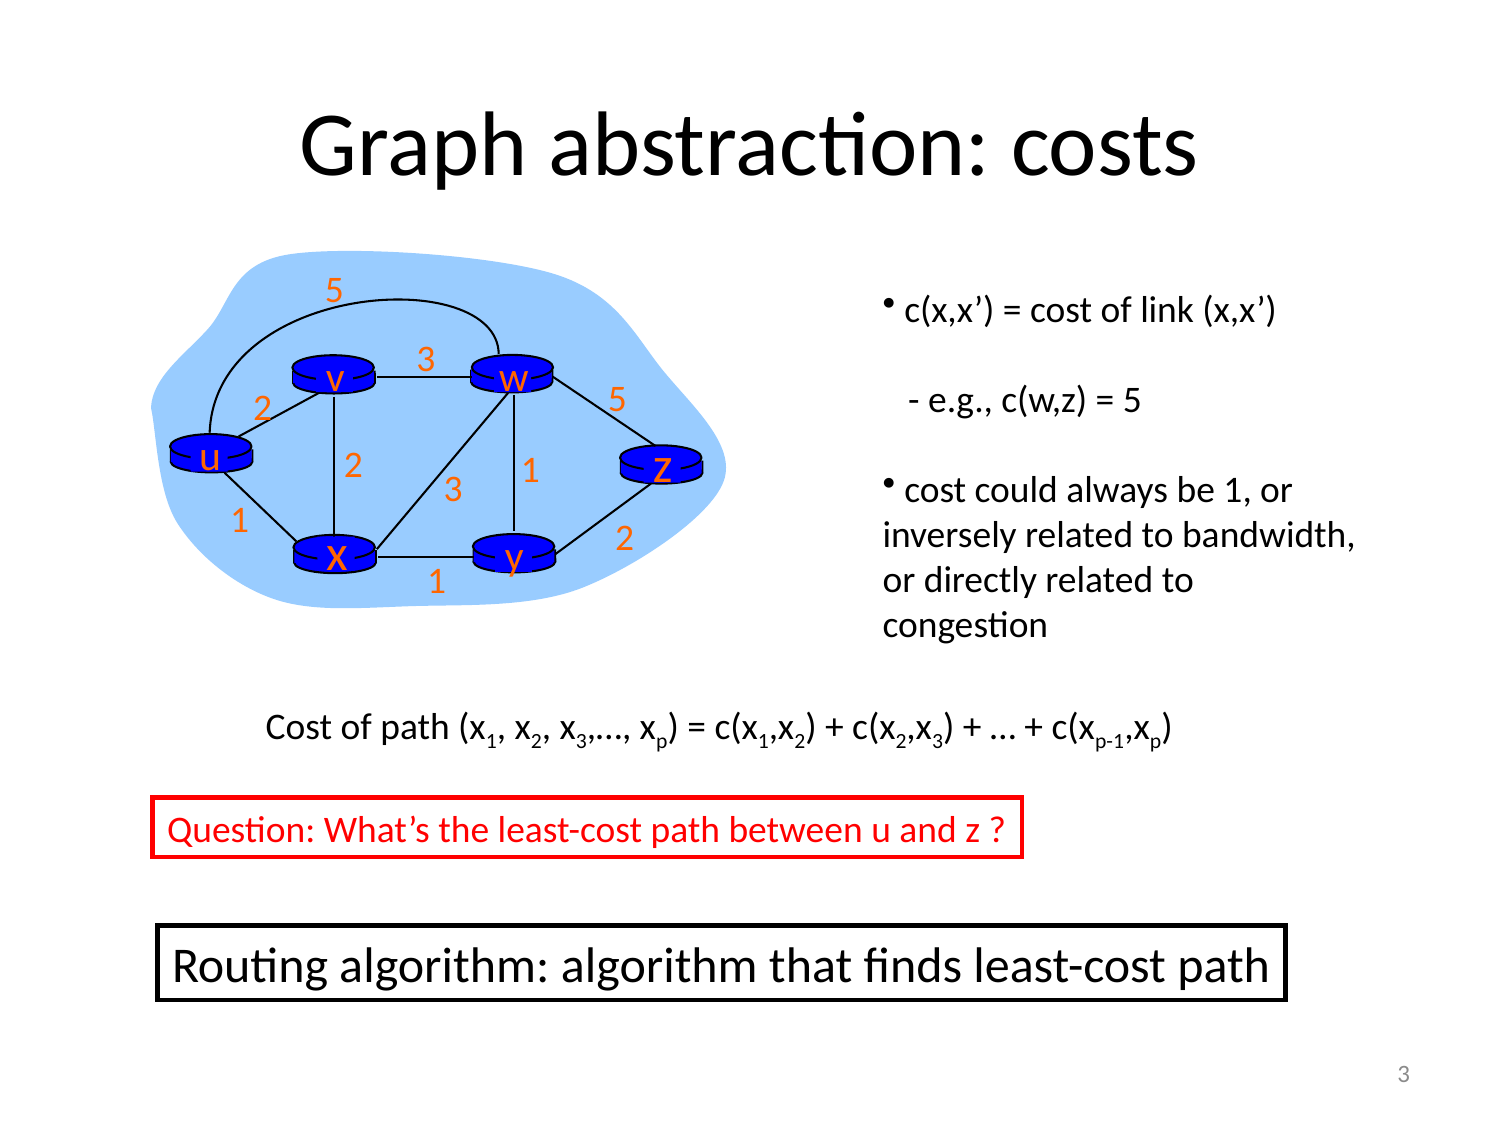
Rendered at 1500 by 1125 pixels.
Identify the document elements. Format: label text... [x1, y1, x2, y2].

title Graph abstraction: costs [75, 45, 1425, 233]
text_box Cost of path (x1, x2, x3,…, xp) = c(x1,x2) + c(x2,x3) + … + c(xp-1,xp) [250, 694, 1205, 761]
text_box c(x,x’) = cost of link (x,x’) - e.g., c(w,z) = 5 cost could always be 1, or inversely related to bandwidth, or directly related to congestion [867, 277, 1372, 653]
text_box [150, 245, 738, 613]
slide_number 3 [1074, 1042, 1425, 1103]
text_box Routing algorithm: algorithm that finds least-cost path [157, 925, 1286, 1000]
text_box Question: What’s the least-cost path between u and z ? [152, 797, 1023, 858]
